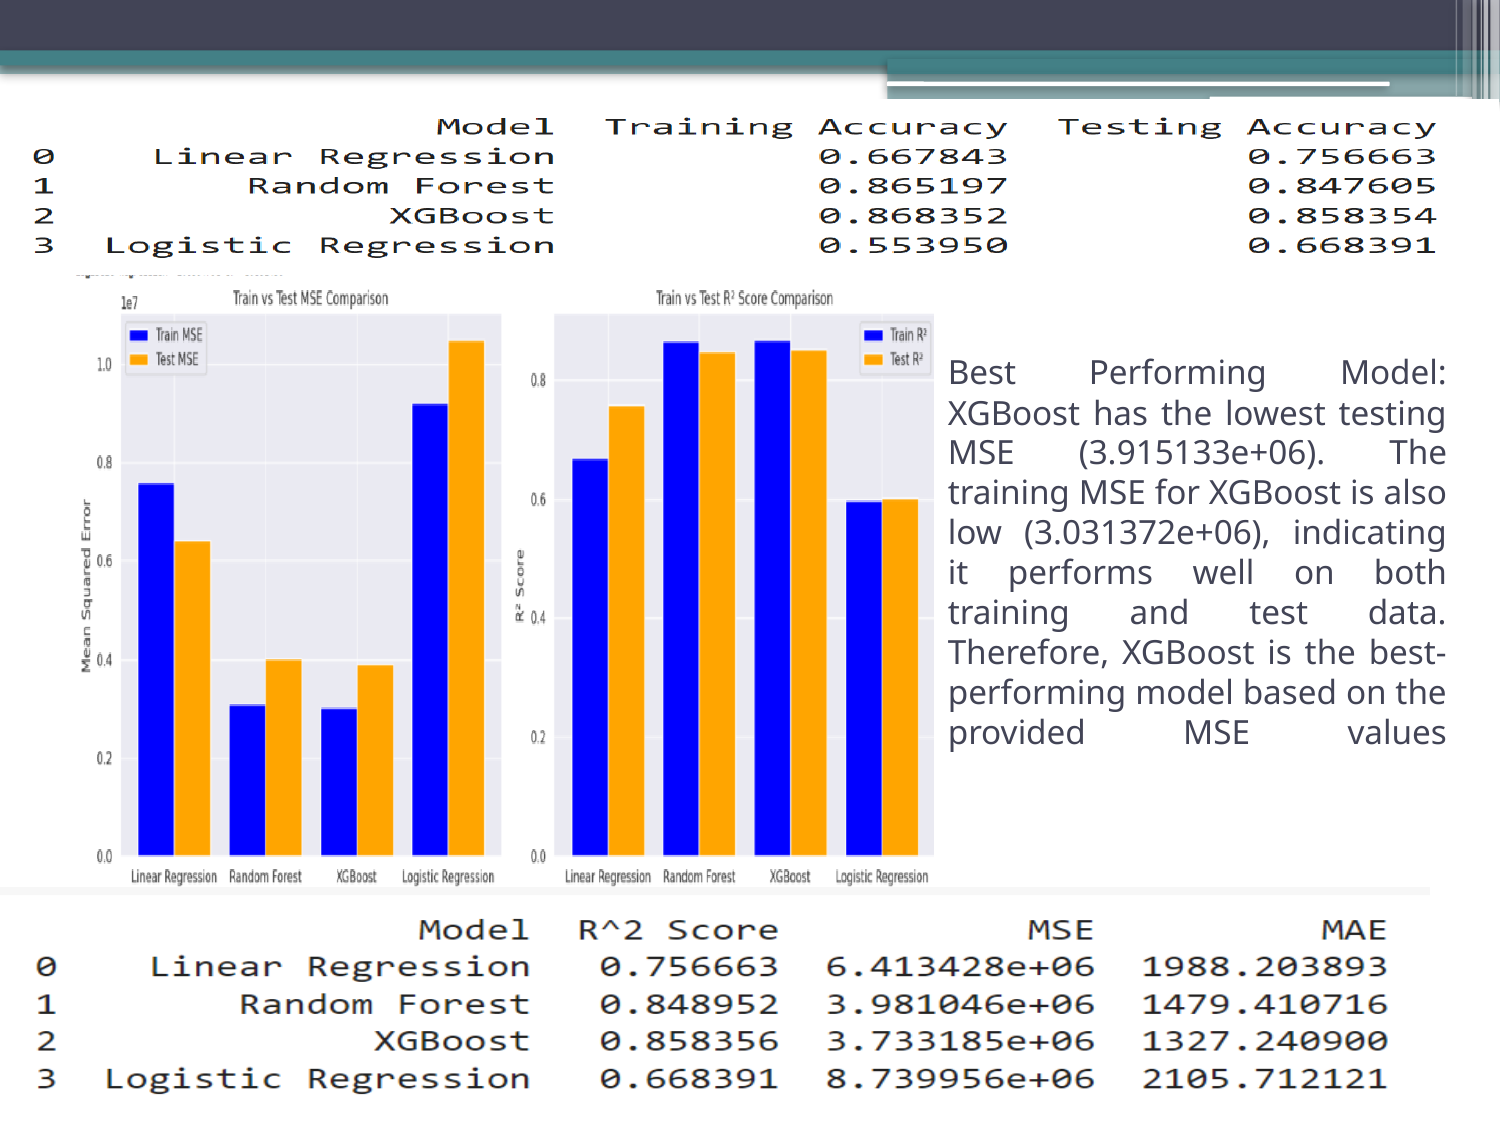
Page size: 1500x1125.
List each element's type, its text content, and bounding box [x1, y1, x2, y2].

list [70, 287, 934, 884]
picture [0, 887, 1430, 1125]
picture [0, 99, 1499, 276]
title Best Performing Model: XGBoost has the lowest testing MSE (3.915133e+06). The training MSE for XGBoost is also low (3.031372e+06), indicating it performs well on both training and test data. Therefore, XGBoost is the best-performing model based on the provided MSE values [939, 287, 1463, 888]
